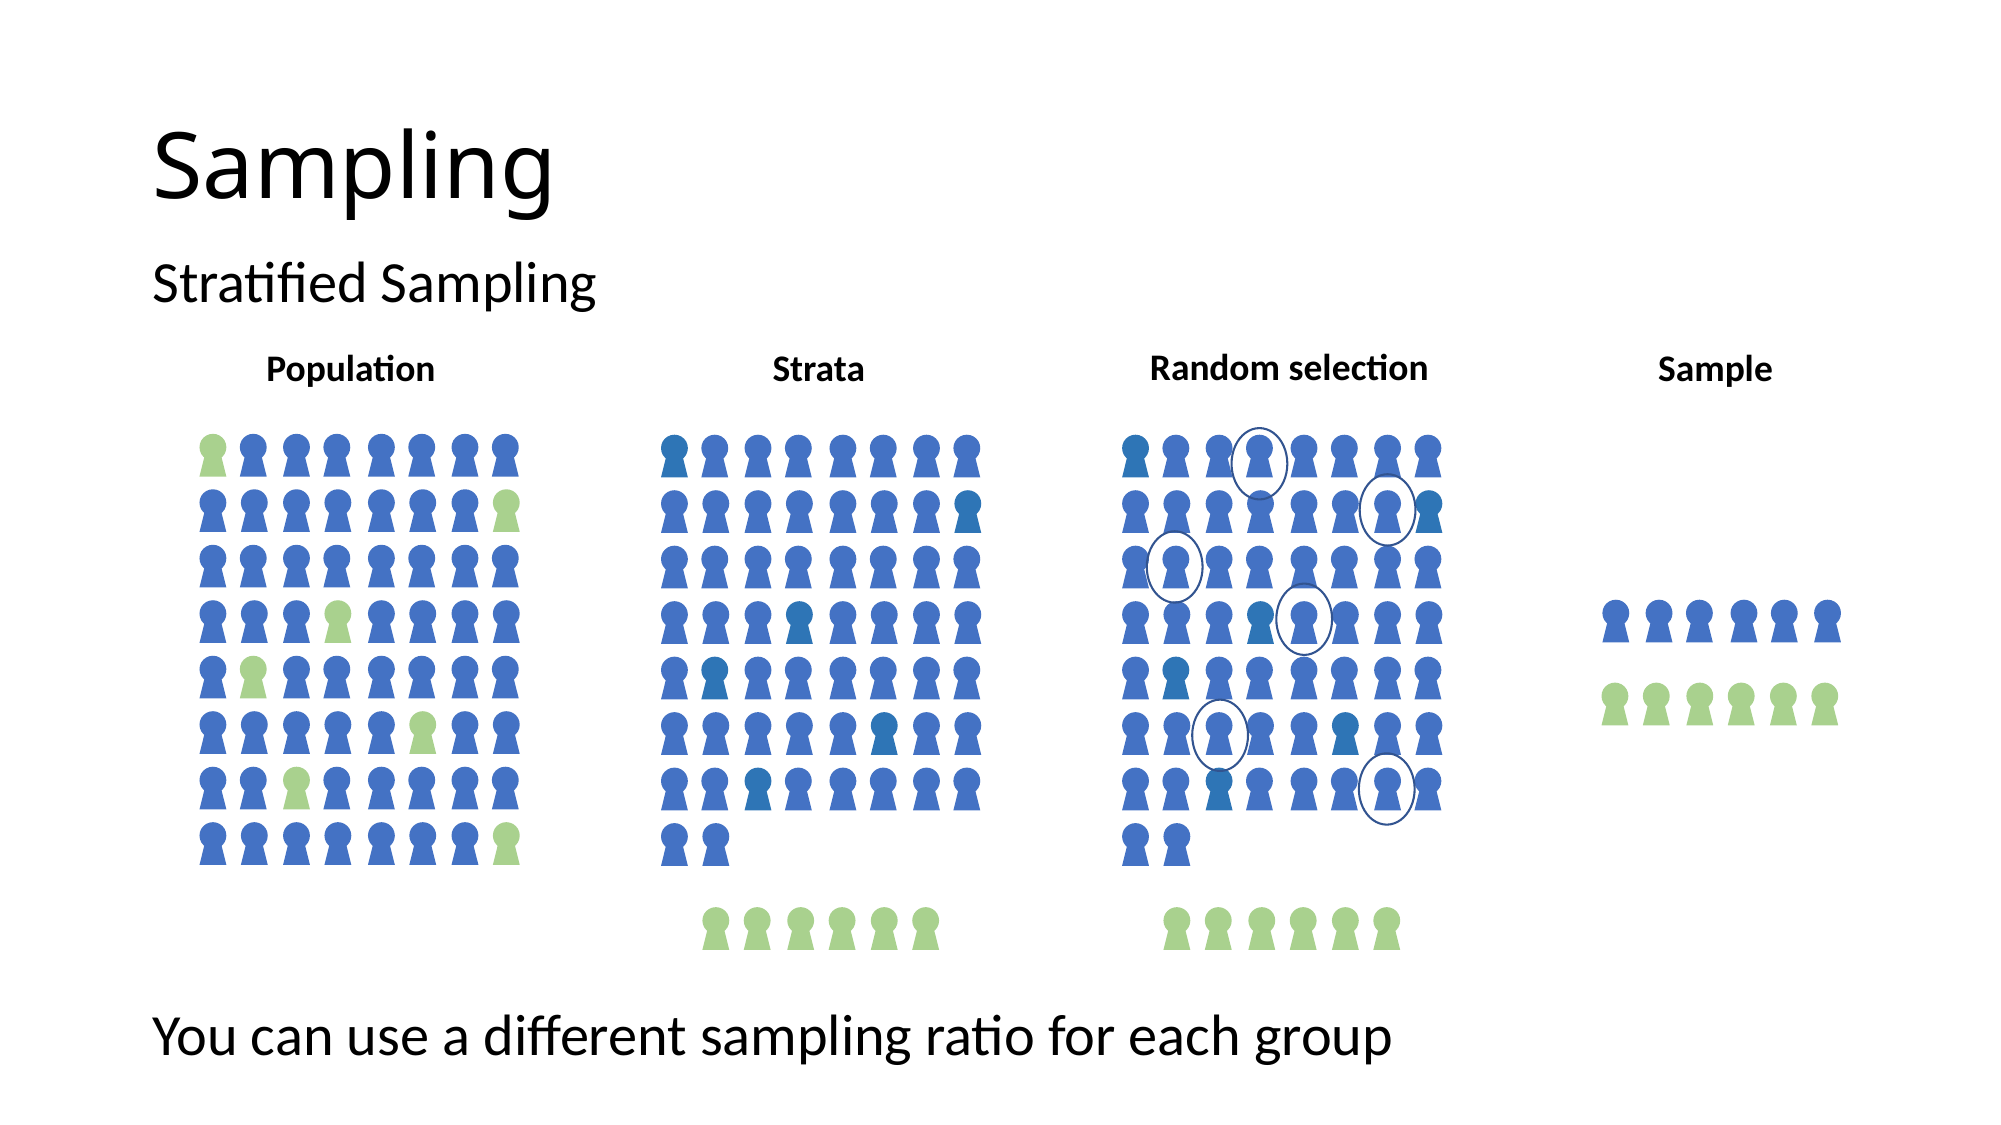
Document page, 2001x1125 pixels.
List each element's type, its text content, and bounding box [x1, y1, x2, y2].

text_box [199, 600, 227, 643]
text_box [869, 767, 897, 811]
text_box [660, 545, 688, 589]
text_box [1163, 490, 1191, 533]
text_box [1205, 656, 1233, 700]
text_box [240, 711, 268, 754]
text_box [1290, 656, 1318, 700]
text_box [491, 766, 519, 810]
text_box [1205, 434, 1233, 478]
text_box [451, 655, 479, 699]
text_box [367, 600, 395, 643]
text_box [1415, 490, 1443, 533]
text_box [491, 655, 519, 699]
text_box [1290, 545, 1318, 589]
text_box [913, 601, 940, 644]
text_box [451, 822, 479, 865]
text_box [240, 489, 268, 532]
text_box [1330, 434, 1358, 478]
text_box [744, 656, 772, 700]
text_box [829, 434, 857, 478]
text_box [1248, 907, 1276, 950]
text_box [744, 601, 772, 644]
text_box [1730, 599, 1758, 643]
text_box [1205, 767, 1233, 811]
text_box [283, 711, 310, 754]
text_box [1811, 682, 1839, 726]
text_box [1290, 767, 1318, 811]
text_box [1602, 599, 1630, 643]
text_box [1122, 823, 1149, 866]
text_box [1163, 907, 1191, 950]
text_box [367, 655, 395, 699]
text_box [829, 656, 857, 700]
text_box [1290, 434, 1318, 478]
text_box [1162, 656, 1190, 700]
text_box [1415, 712, 1443, 755]
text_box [409, 711, 437, 754]
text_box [491, 433, 519, 477]
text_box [451, 766, 479, 810]
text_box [1290, 712, 1318, 755]
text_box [1163, 712, 1191, 755]
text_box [283, 822, 310, 865]
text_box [701, 434, 729, 478]
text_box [954, 601, 982, 644]
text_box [701, 767, 729, 811]
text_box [870, 907, 898, 950]
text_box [199, 711, 227, 754]
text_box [953, 434, 981, 478]
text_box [451, 433, 479, 477]
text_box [451, 489, 479, 532]
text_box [1415, 601, 1443, 644]
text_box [1162, 545, 1190, 589]
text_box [744, 767, 772, 811]
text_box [870, 712, 898, 755]
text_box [408, 766, 436, 810]
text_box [1247, 601, 1274, 644]
list Stratified Sampling You can use a different sampling ratio for each group [137, 244, 1917, 1096]
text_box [367, 766, 395, 810]
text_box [913, 767, 940, 811]
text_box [492, 711, 520, 754]
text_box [1414, 434, 1442, 478]
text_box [1374, 545, 1401, 589]
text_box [409, 489, 437, 532]
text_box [954, 712, 982, 755]
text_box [870, 490, 898, 533]
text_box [492, 600, 520, 643]
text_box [283, 433, 310, 477]
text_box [1330, 767, 1358, 811]
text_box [1374, 767, 1401, 811]
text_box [1245, 767, 1273, 811]
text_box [451, 600, 479, 643]
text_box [367, 711, 395, 754]
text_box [283, 766, 310, 810]
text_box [870, 601, 898, 644]
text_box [1414, 545, 1442, 589]
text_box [660, 823, 688, 866]
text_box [283, 489, 310, 532]
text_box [199, 544, 227, 588]
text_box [829, 767, 857, 811]
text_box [829, 601, 857, 644]
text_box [869, 434, 897, 478]
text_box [785, 601, 813, 644]
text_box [953, 767, 981, 811]
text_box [283, 600, 310, 643]
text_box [1122, 601, 1149, 644]
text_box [367, 544, 395, 588]
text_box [1205, 601, 1233, 644]
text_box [199, 655, 227, 699]
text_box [408, 433, 436, 477]
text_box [953, 656, 981, 700]
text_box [239, 433, 267, 477]
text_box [367, 489, 395, 532]
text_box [702, 712, 730, 755]
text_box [323, 544, 351, 588]
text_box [492, 822, 520, 865]
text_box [492, 489, 520, 532]
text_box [408, 544, 436, 588]
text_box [660, 490, 688, 533]
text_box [451, 544, 479, 588]
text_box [1645, 599, 1673, 643]
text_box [869, 545, 897, 589]
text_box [1770, 599, 1798, 643]
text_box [199, 766, 227, 810]
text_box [784, 545, 812, 589]
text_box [283, 544, 310, 588]
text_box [239, 655, 267, 699]
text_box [784, 434, 812, 478]
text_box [1330, 545, 1358, 589]
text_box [239, 544, 267, 588]
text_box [1247, 712, 1274, 755]
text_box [913, 434, 940, 478]
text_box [408, 655, 436, 699]
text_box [744, 545, 772, 589]
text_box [787, 907, 815, 950]
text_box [702, 823, 730, 866]
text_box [869, 656, 897, 700]
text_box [785, 712, 813, 755]
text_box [913, 545, 940, 589]
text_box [702, 490, 730, 533]
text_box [199, 433, 227, 477]
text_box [1290, 490, 1318, 533]
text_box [1814, 599, 1841, 643]
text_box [367, 822, 395, 865]
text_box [1331, 490, 1359, 533]
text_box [283, 655, 310, 699]
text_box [491, 544, 519, 588]
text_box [367, 433, 395, 477]
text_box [1163, 823, 1191, 866]
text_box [913, 712, 940, 755]
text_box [744, 490, 772, 533]
title Sampling [137, 59, 1863, 244]
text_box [913, 656, 940, 700]
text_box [784, 767, 812, 811]
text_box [1162, 434, 1190, 478]
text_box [323, 766, 351, 810]
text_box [1122, 434, 1149, 478]
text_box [1331, 907, 1359, 950]
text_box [1122, 712, 1149, 755]
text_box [1374, 656, 1401, 700]
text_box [702, 601, 730, 644]
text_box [1245, 656, 1273, 700]
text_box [1122, 545, 1149, 589]
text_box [1414, 767, 1442, 811]
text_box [660, 767, 688, 811]
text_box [660, 712, 688, 755]
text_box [1601, 682, 1629, 726]
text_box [324, 822, 352, 865]
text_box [1374, 601, 1401, 644]
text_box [199, 822, 227, 865]
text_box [1374, 490, 1401, 533]
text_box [1374, 712, 1401, 755]
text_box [1374, 434, 1401, 478]
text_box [1163, 601, 1191, 644]
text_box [1330, 656, 1358, 700]
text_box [1289, 907, 1317, 950]
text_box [323, 433, 351, 477]
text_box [199, 489, 227, 532]
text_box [1247, 490, 1274, 533]
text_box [1769, 682, 1797, 726]
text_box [954, 490, 982, 533]
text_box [1122, 490, 1149, 533]
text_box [660, 434, 688, 478]
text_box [701, 656, 729, 700]
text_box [240, 822, 268, 865]
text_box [1685, 599, 1713, 643]
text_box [784, 656, 812, 700]
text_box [1122, 656, 1149, 700]
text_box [701, 545, 729, 589]
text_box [1205, 545, 1233, 589]
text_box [785, 490, 813, 533]
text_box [1205, 490, 1233, 533]
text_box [1204, 907, 1232, 950]
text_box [660, 601, 688, 644]
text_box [829, 545, 857, 589]
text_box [451, 711, 479, 754]
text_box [660, 656, 688, 700]
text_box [1245, 434, 1273, 478]
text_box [1373, 907, 1401, 950]
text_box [912, 907, 940, 950]
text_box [1642, 682, 1670, 726]
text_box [239, 766, 267, 810]
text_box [1205, 712, 1233, 755]
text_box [744, 712, 772, 755]
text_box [1162, 767, 1190, 811]
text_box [409, 822, 437, 865]
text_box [1122, 767, 1149, 811]
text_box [829, 712, 857, 755]
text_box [702, 907, 730, 950]
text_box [1331, 601, 1359, 644]
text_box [324, 489, 352, 532]
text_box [1331, 712, 1359, 755]
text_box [829, 490, 857, 533]
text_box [324, 711, 352, 754]
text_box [1290, 601, 1318, 644]
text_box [1686, 682, 1714, 726]
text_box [828, 907, 856, 950]
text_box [1245, 545, 1273, 589]
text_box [743, 907, 771, 950]
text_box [323, 655, 351, 699]
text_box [913, 490, 940, 533]
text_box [1727, 682, 1755, 726]
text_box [240, 600, 268, 643]
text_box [324, 600, 352, 643]
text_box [409, 600, 437, 643]
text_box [744, 434, 772, 478]
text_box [953, 545, 981, 589]
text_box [1414, 656, 1442, 700]
